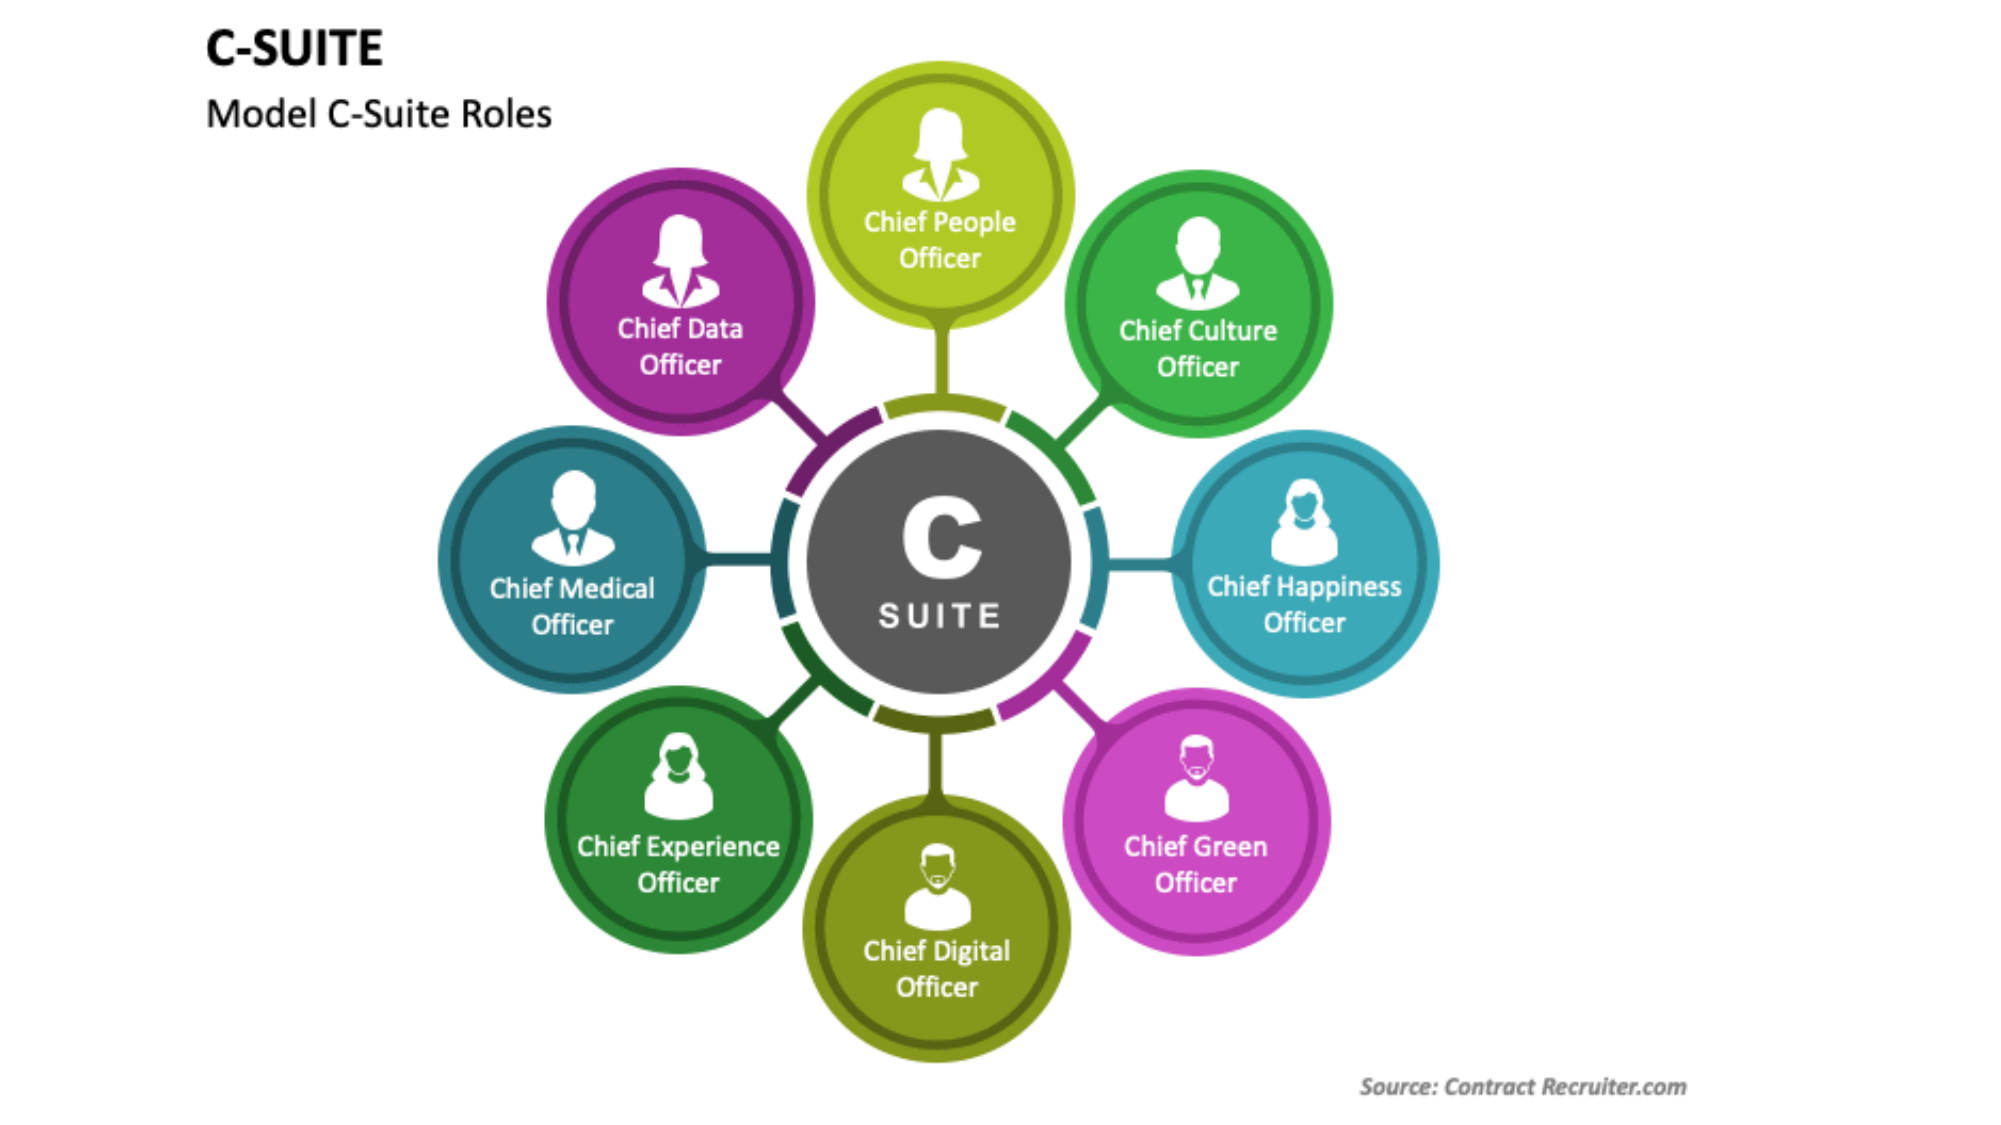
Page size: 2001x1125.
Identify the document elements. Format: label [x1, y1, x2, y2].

picture [171, 0, 1707, 1125]
